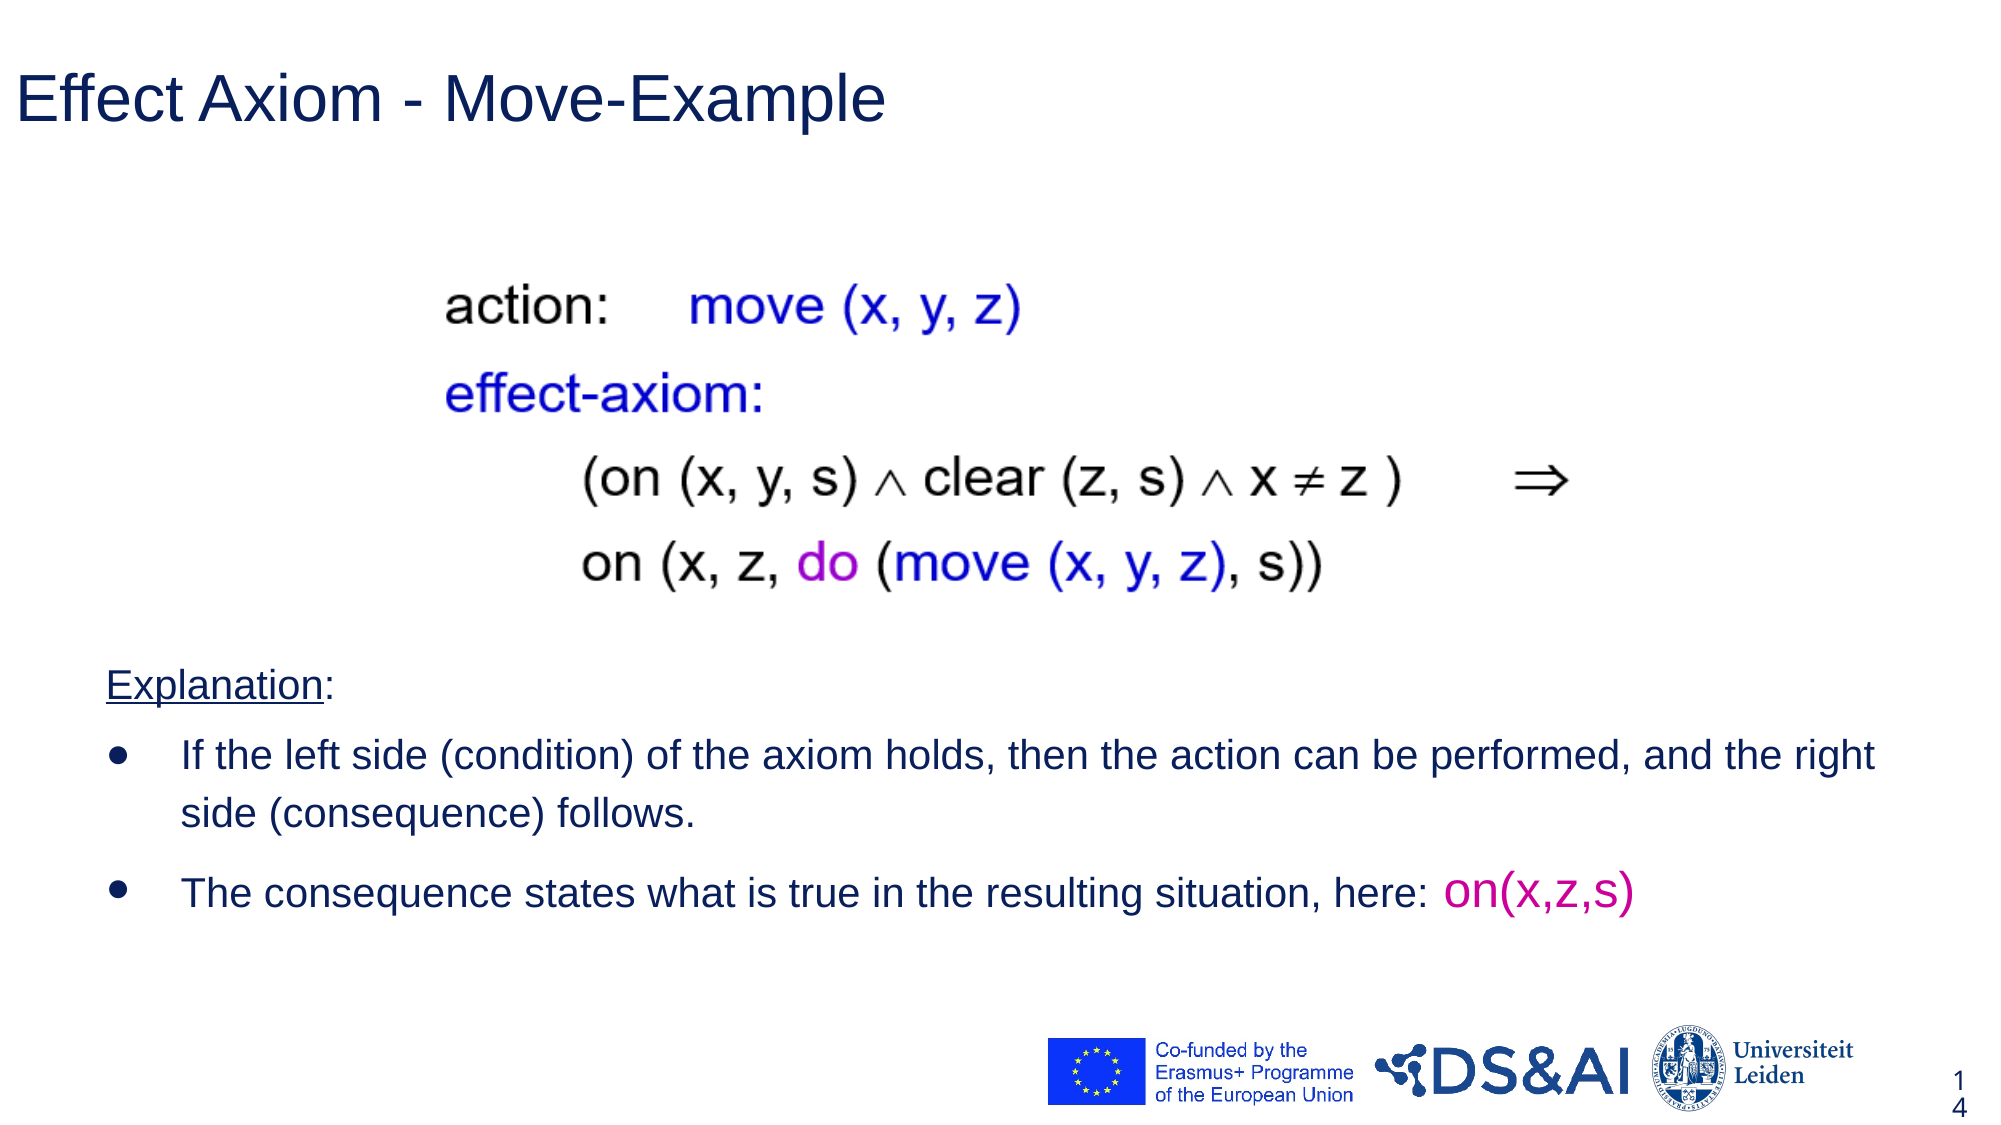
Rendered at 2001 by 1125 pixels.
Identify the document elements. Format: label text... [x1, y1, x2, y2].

picture [1031, 1013, 1857, 1125]
title Effect Axiom - Move-Example [0, 10, 2000, 180]
list Explanation: If the left side (condition) of the axiom holds, then the action can be performed, and the right side (consequence) follows. The consequence states what is true in the resulting situation, here: on(x,z,s) [47, 221, 1953, 1013]
picture [429, 271, 1571, 618]
slide_number 14 [1936, 1049, 1985, 1115]
